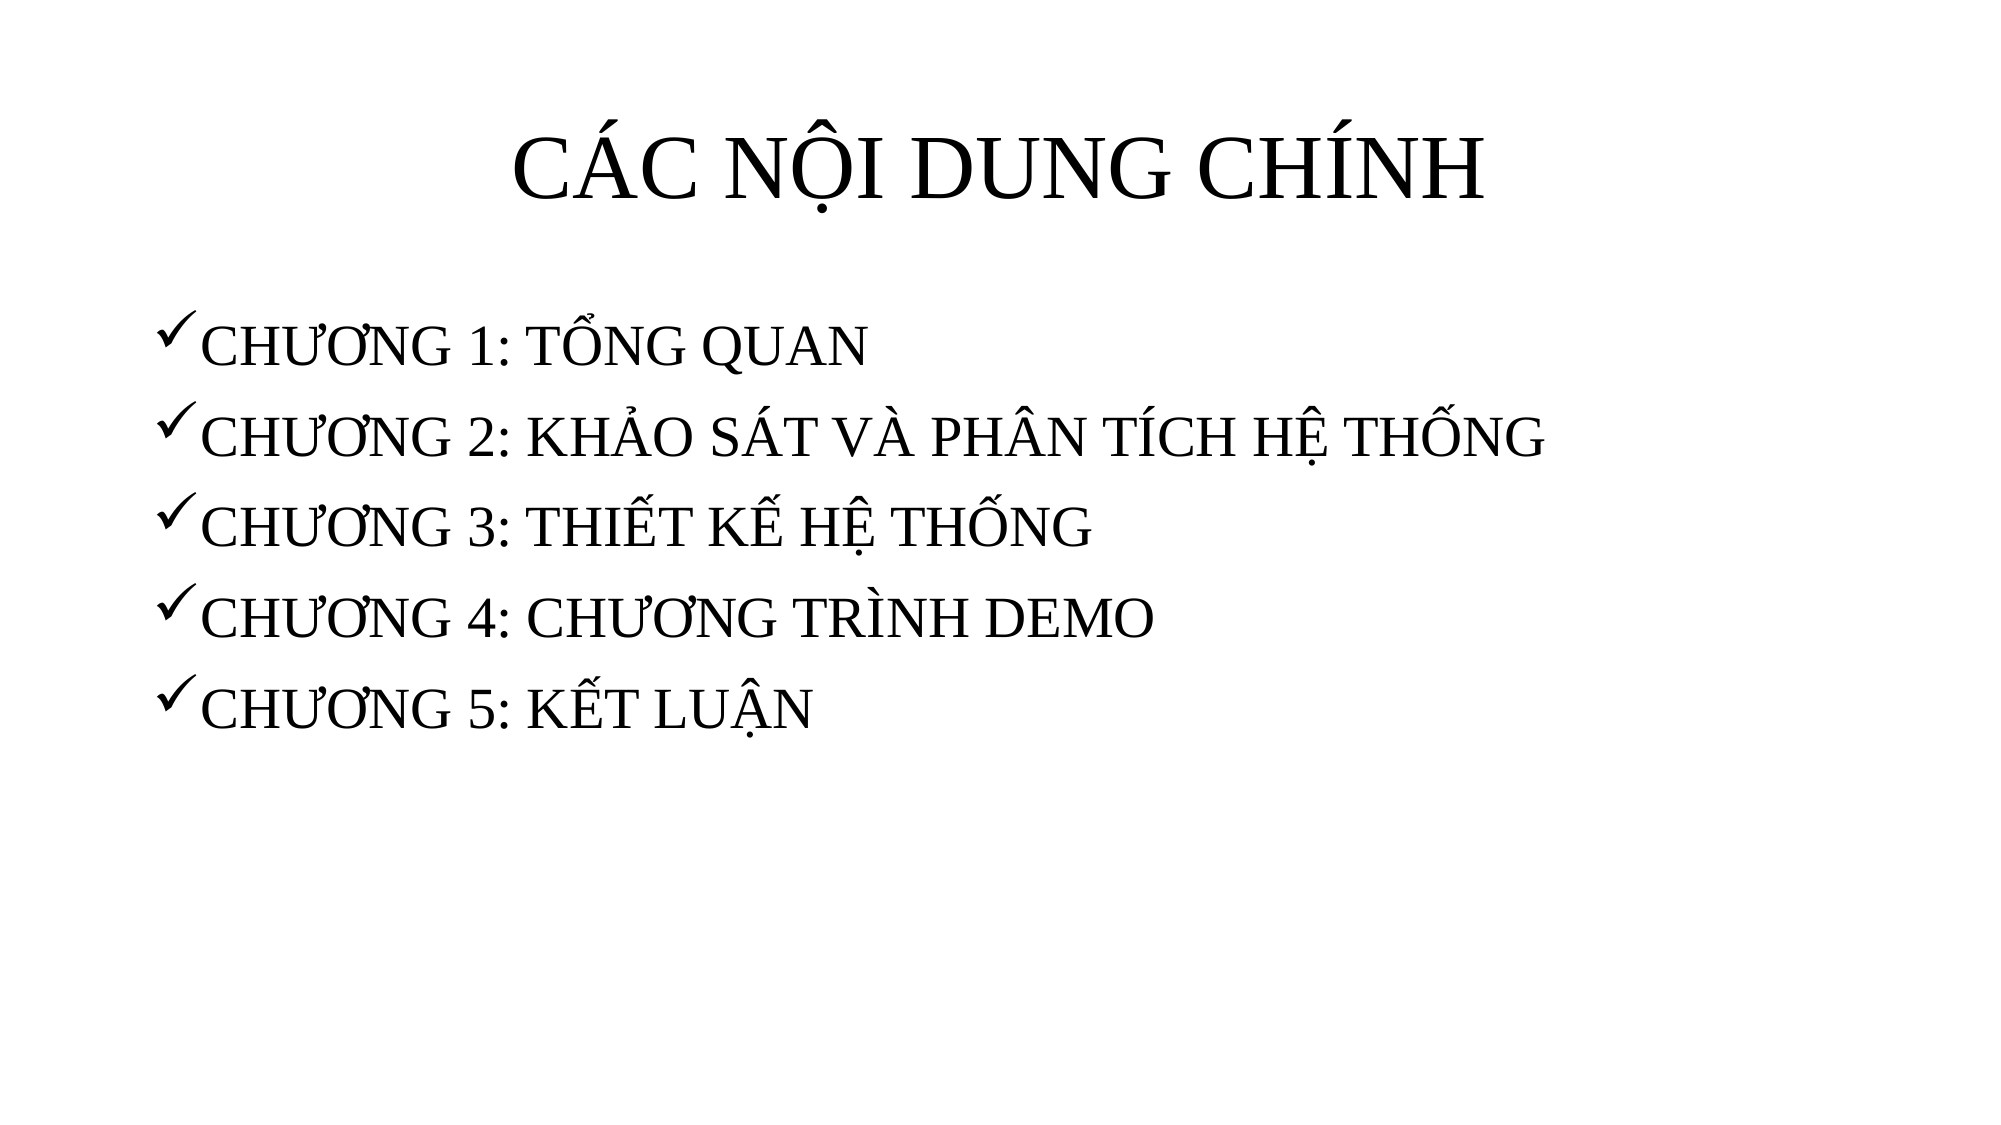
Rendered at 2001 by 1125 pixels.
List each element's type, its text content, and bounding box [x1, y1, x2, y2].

list CHƯƠNG 1: TỔNG QUAN CHƯƠNG 2: KHẢO SÁT VÀ PHÂN TÍCH HỆ THỐNG CHƯƠNG 3: THIẾT KẾ HỆ THỐNG CHƯƠNG 4: CHƯƠNG TRÌNH DEMO CHƯƠNG 5: KẾT LUẬN [137, 299, 1863, 1014]
title CÁC NỘI DUNG CHÍNH [137, 59, 1863, 278]
